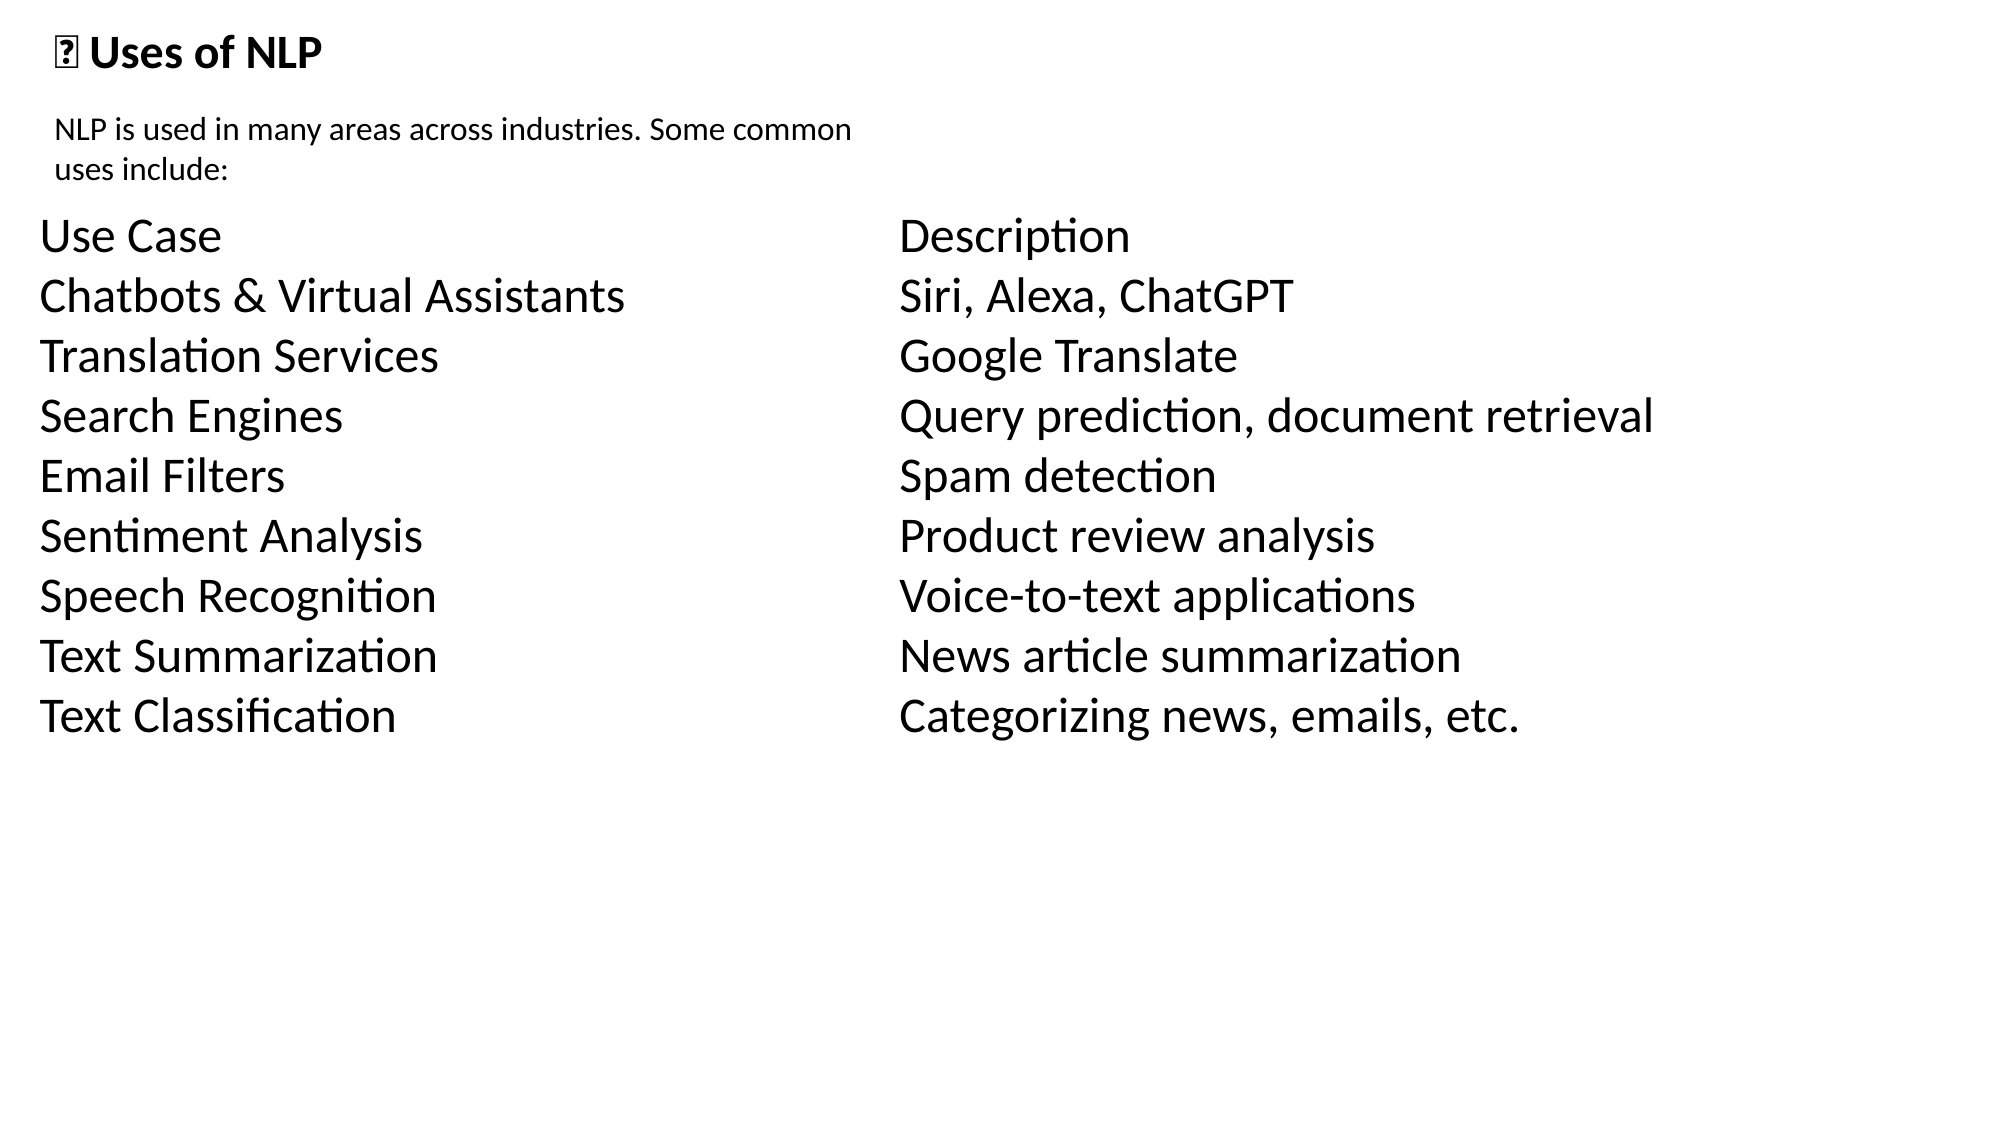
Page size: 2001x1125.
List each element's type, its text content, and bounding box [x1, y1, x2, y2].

table_cell Spam detection [899, 450, 1759, 510]
table_cell Categorizing news, emails, etc. [899, 690, 1759, 750]
table_cell Text Summarization [40, 630, 899, 690]
table_cell News article summarization [899, 630, 1759, 690]
text_box 🎯 Uses of NLP NLP is used in many areas across industries. Some common uses include: [39, 13, 873, 195]
table_cell Google Translate [899, 330, 1759, 390]
table_cell Chatbots & Virtual Assistants [40, 270, 899, 330]
table_cell Text Classification [40, 690, 899, 750]
table_cell Sentiment Analysis [40, 510, 899, 570]
table_cell Voice-to-text applications [899, 570, 1759, 630]
table_cell Email Filters [40, 450, 899, 510]
table_cell Query prediction, document retrieval [899, 390, 1759, 450]
table_cell Product review analysis [899, 510, 1759, 570]
table_cell Speech Recognition [40, 570, 899, 630]
table_cell Siri, Alexa, ChatGPT [899, 270, 1759, 330]
table_cell Search Engines [40, 390, 899, 450]
table_cell Translation Services [40, 330, 899, 390]
table_header Description [899, 210, 1759, 270]
table_header Use Case [40, 210, 899, 270]
